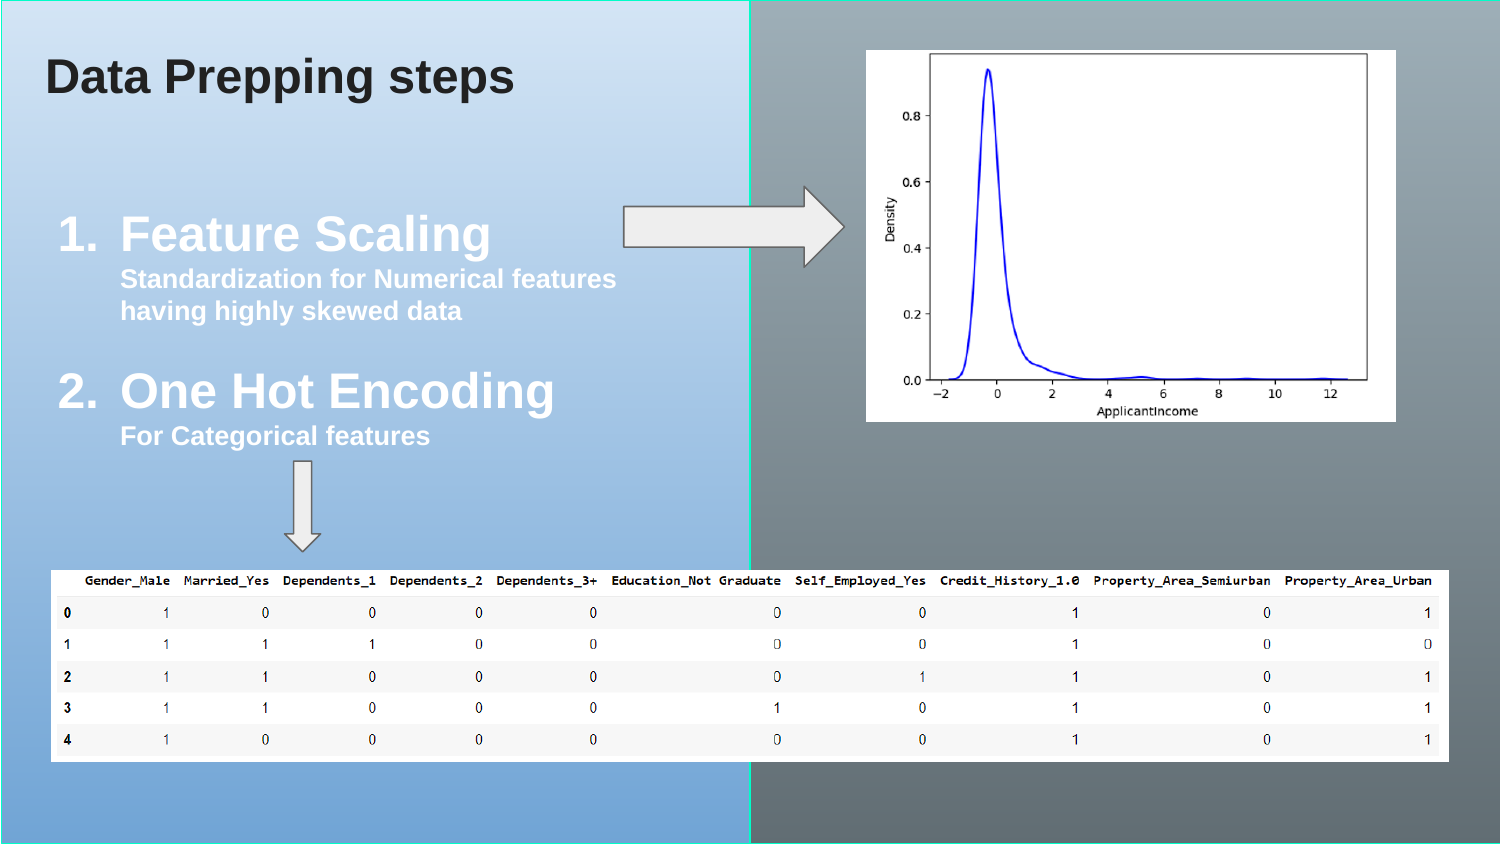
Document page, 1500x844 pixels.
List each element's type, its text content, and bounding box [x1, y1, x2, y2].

text_box [284, 461, 321, 552]
picture [866, 50, 1396, 423]
text_box [623, 186, 845, 268]
title Feature Scaling Standardization for Numerical features having highly skewed data One Hot Encoding For Categorical features [30, 186, 722, 462]
text_box [1, 0, 750, 844]
title Data Prepping steps [30, 29, 722, 120]
picture [51, 570, 1449, 762]
text_box [750, 0, 1500, 844]
